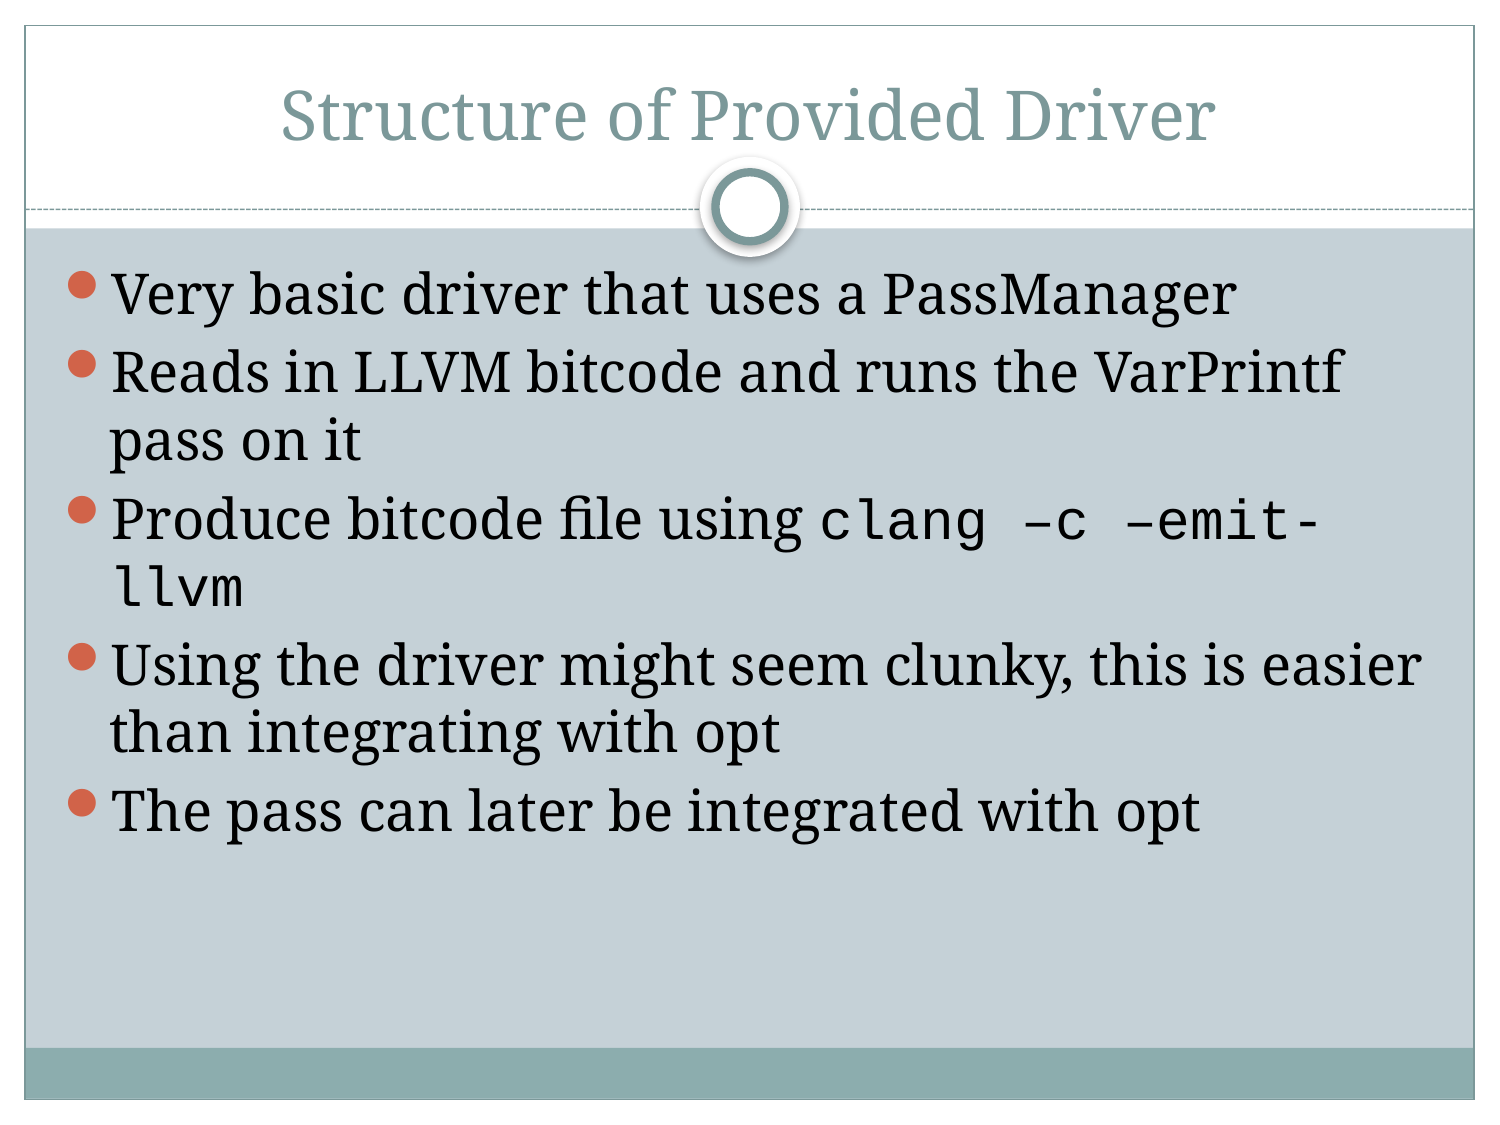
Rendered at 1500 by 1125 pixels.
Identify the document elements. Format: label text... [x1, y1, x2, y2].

list Very basic driver that uses a PassManager Reads in LLVM bitcode and runs the VarPrintf pass on it Produce bitcode file using clang –c –emit-llvm Using the driver might seem clunky, this is easier than integrating with opt The pass can later be integrated with opt [49, 250, 1445, 1001]
title Structure of Provided Driver [49, 37, 1450, 162]
